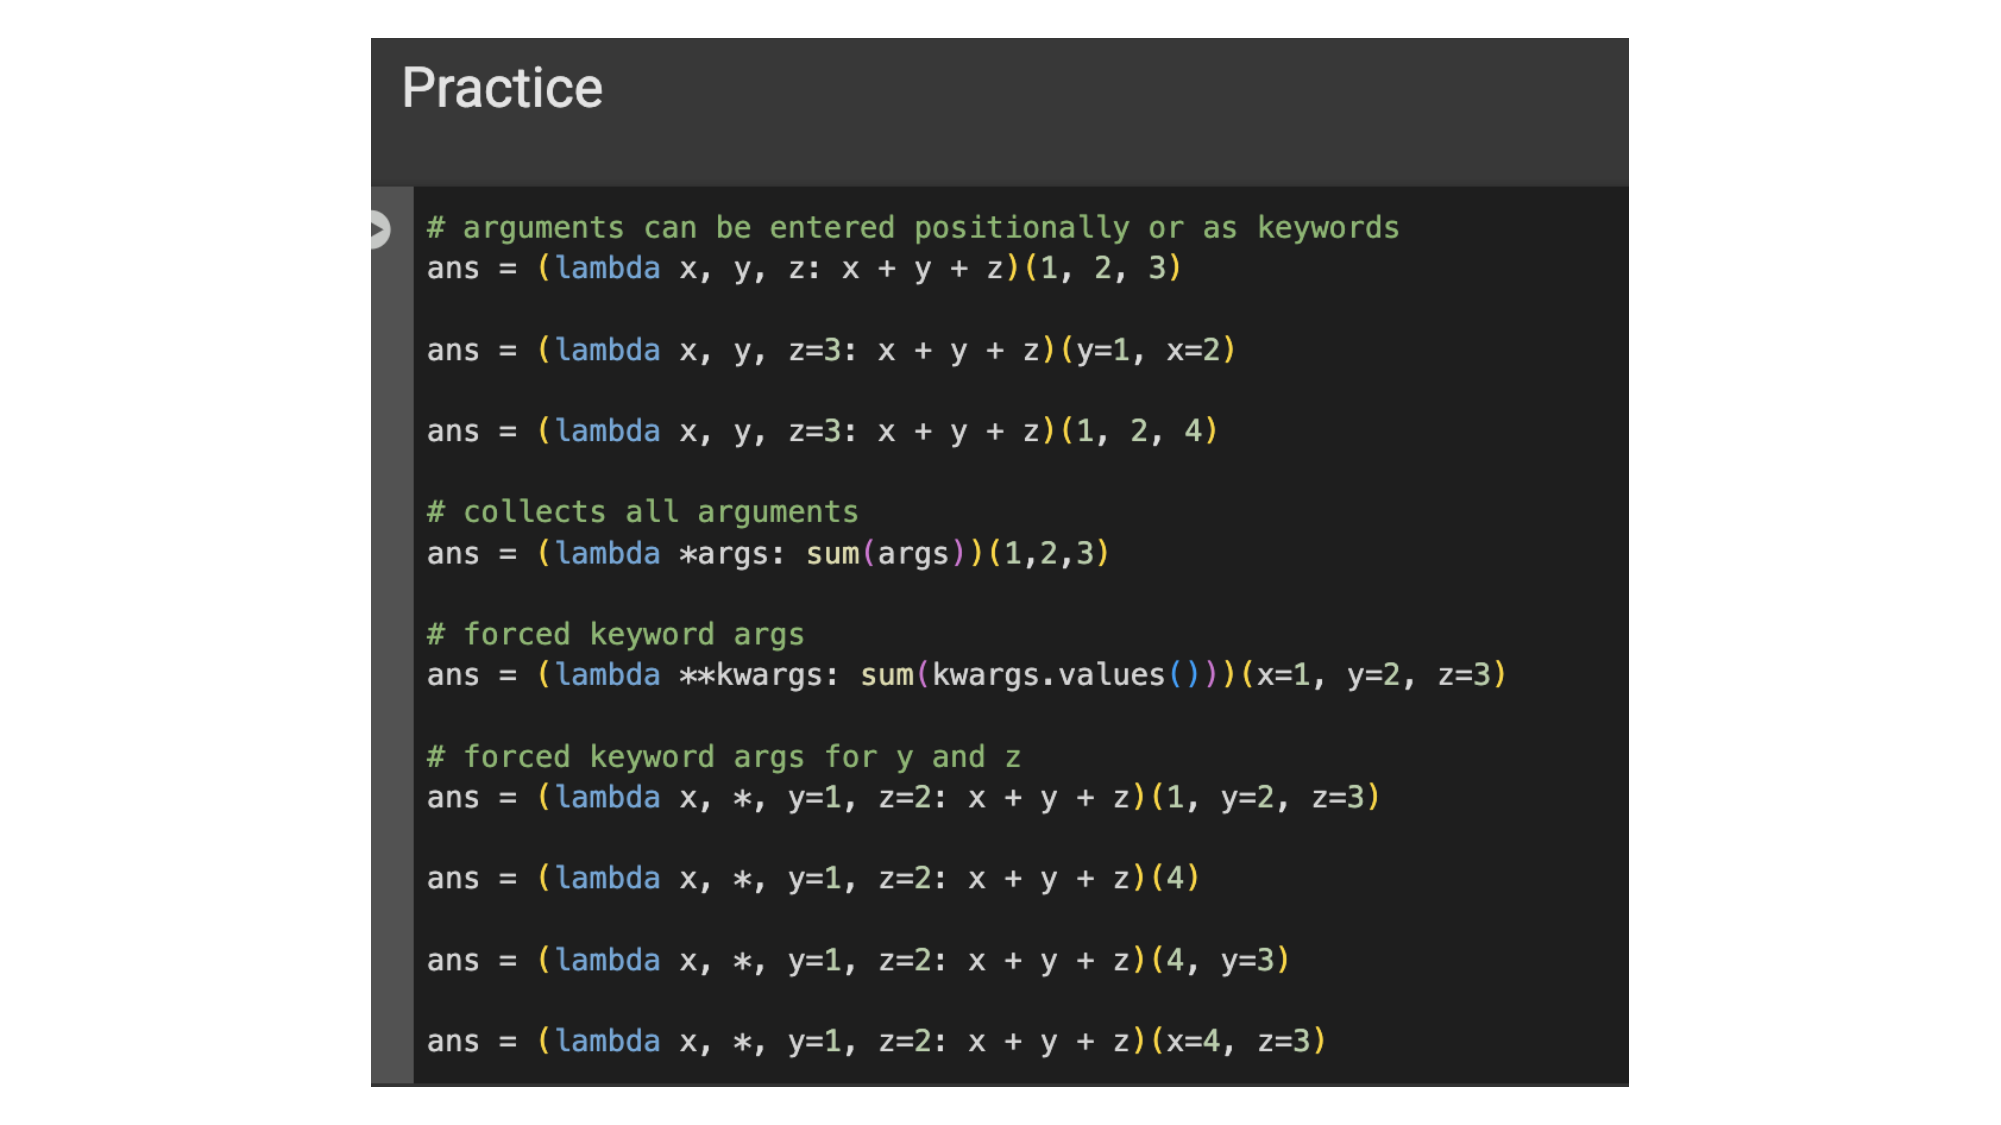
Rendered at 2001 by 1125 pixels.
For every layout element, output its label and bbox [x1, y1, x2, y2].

picture [371, 38, 1629, 1087]
